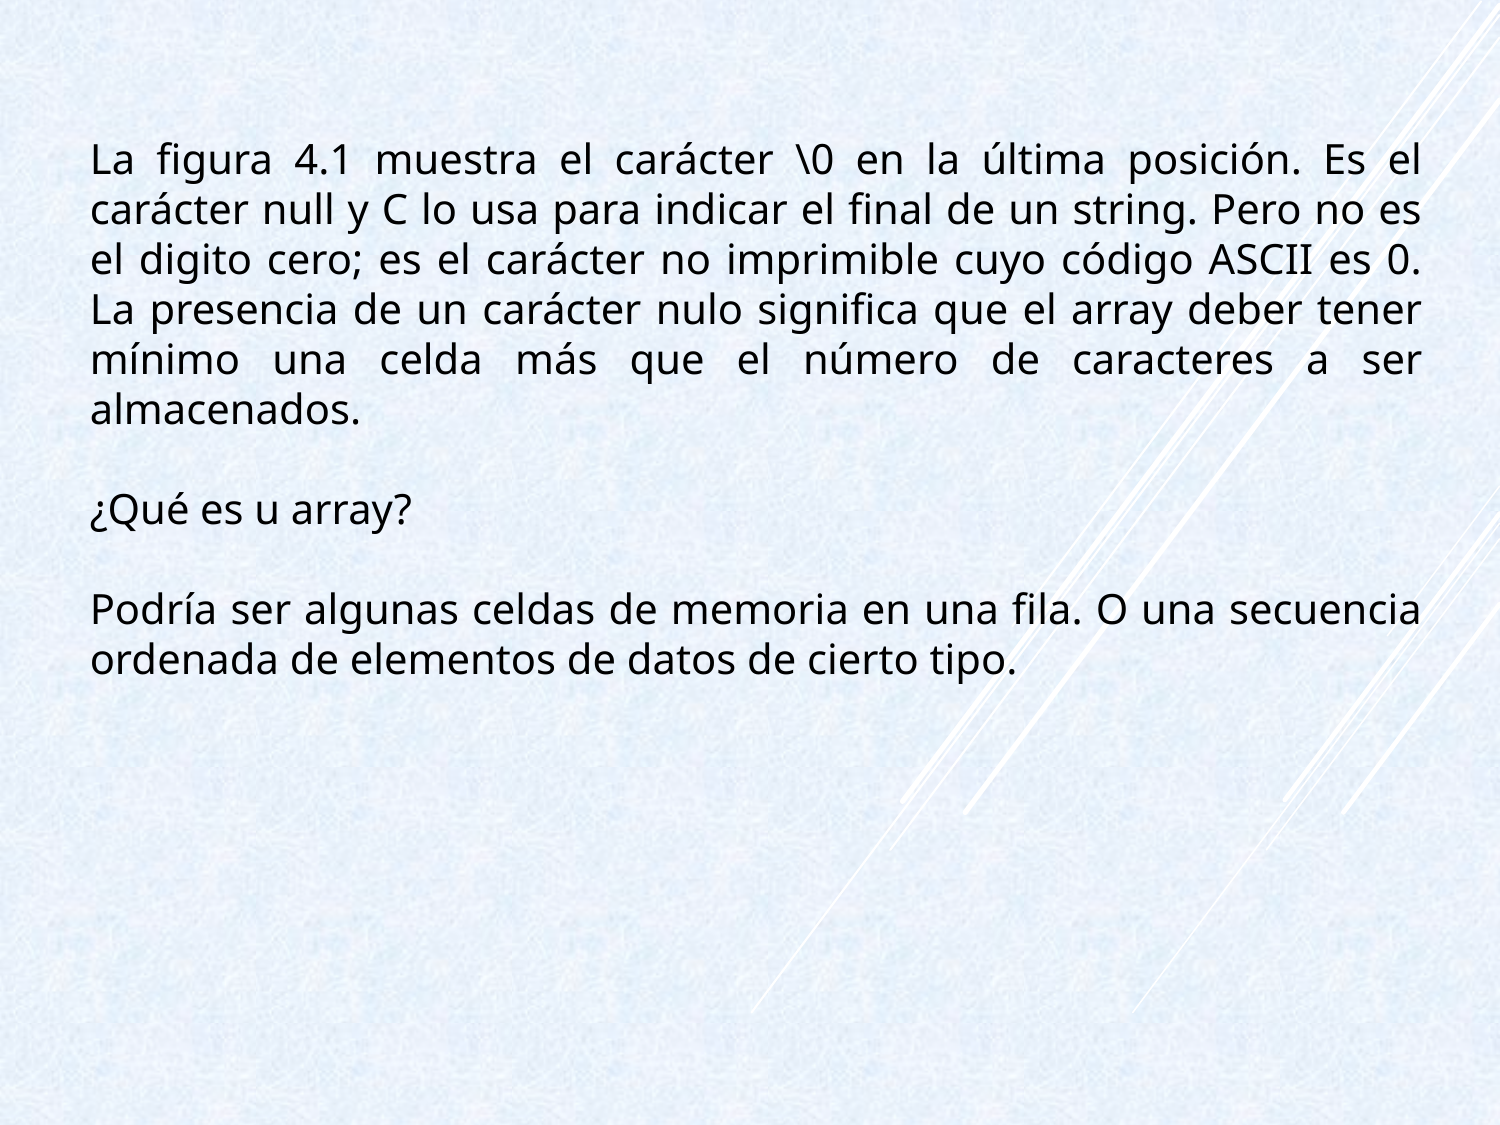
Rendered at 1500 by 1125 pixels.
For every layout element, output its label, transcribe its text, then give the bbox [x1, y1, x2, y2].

text_box La figura 4.1 muestra el carácter \0 en la última posición. Es el carácter null y C lo usa para indicar el final de un string. Pero no es el digito cero; es el carácter no imprimible cuyo código ASCII es 0. La presencia de un carácter nulo significa que el array deber tener mínimo una celda más que el número de caracteres a ser almacenados. ¿Qué es u array? Podría ser algunas celdas de memoria en una fila. O una secuencia ordenada de elementos de datos de cierto tipo. [74, 125, 1438, 690]
